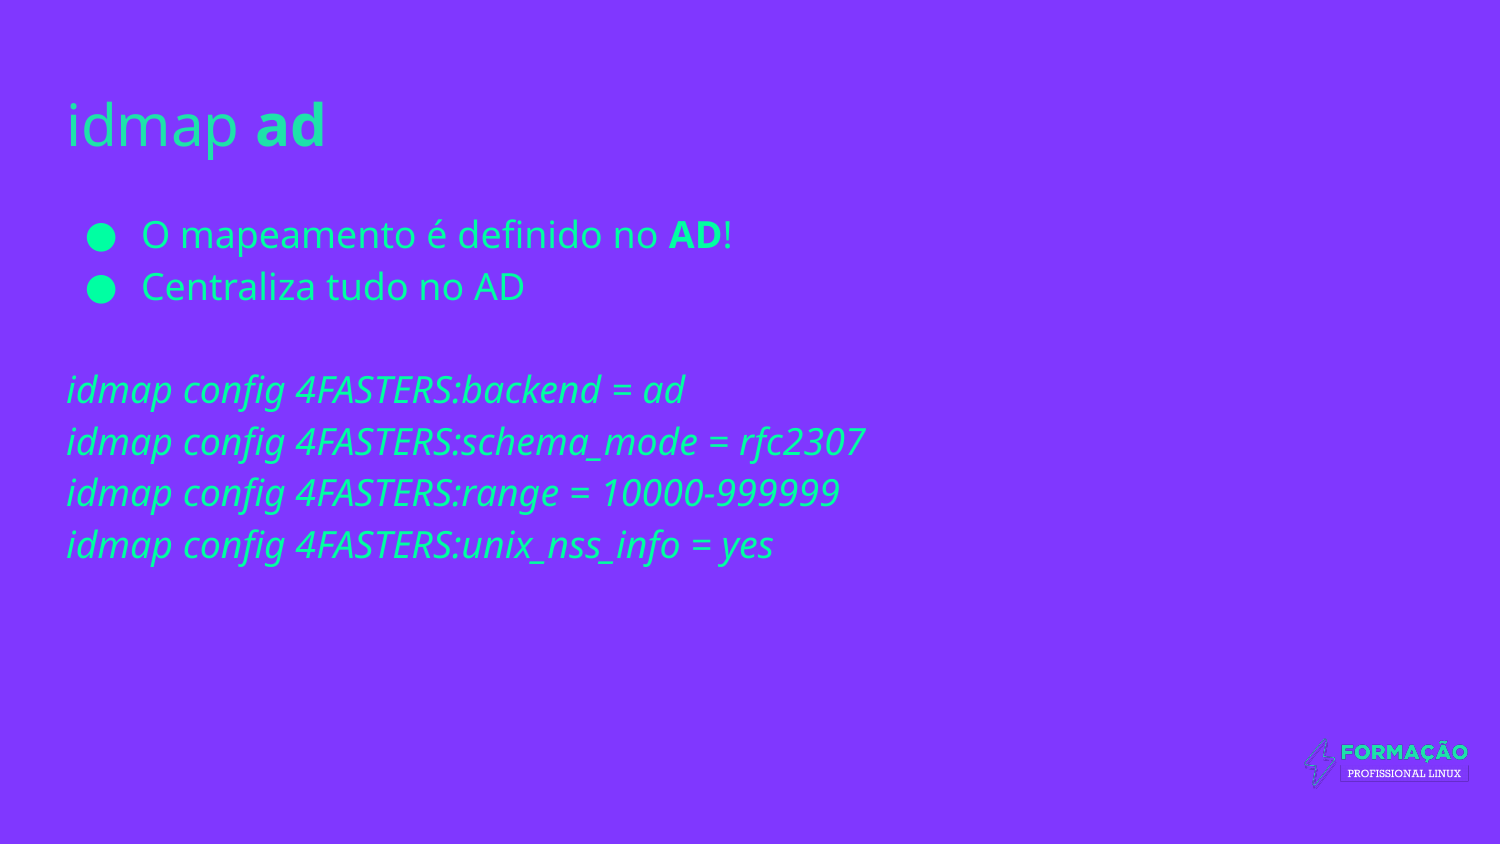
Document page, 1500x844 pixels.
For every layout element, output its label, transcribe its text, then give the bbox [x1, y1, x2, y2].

picture [1273, 683, 1500, 844]
list O mapeamento é definido no AD! Centraliza tudo no AD idmap config 4FASTERS:backend = ad idmap config 4FASTERS:schema_mode = rfc2307 idmap config 4FASTERS:range = 10000-999999 idmap config 4FASTERS:unix_nss_info = yes [51, 189, 1449, 750]
title idmap ad [51, 72, 1449, 167]
